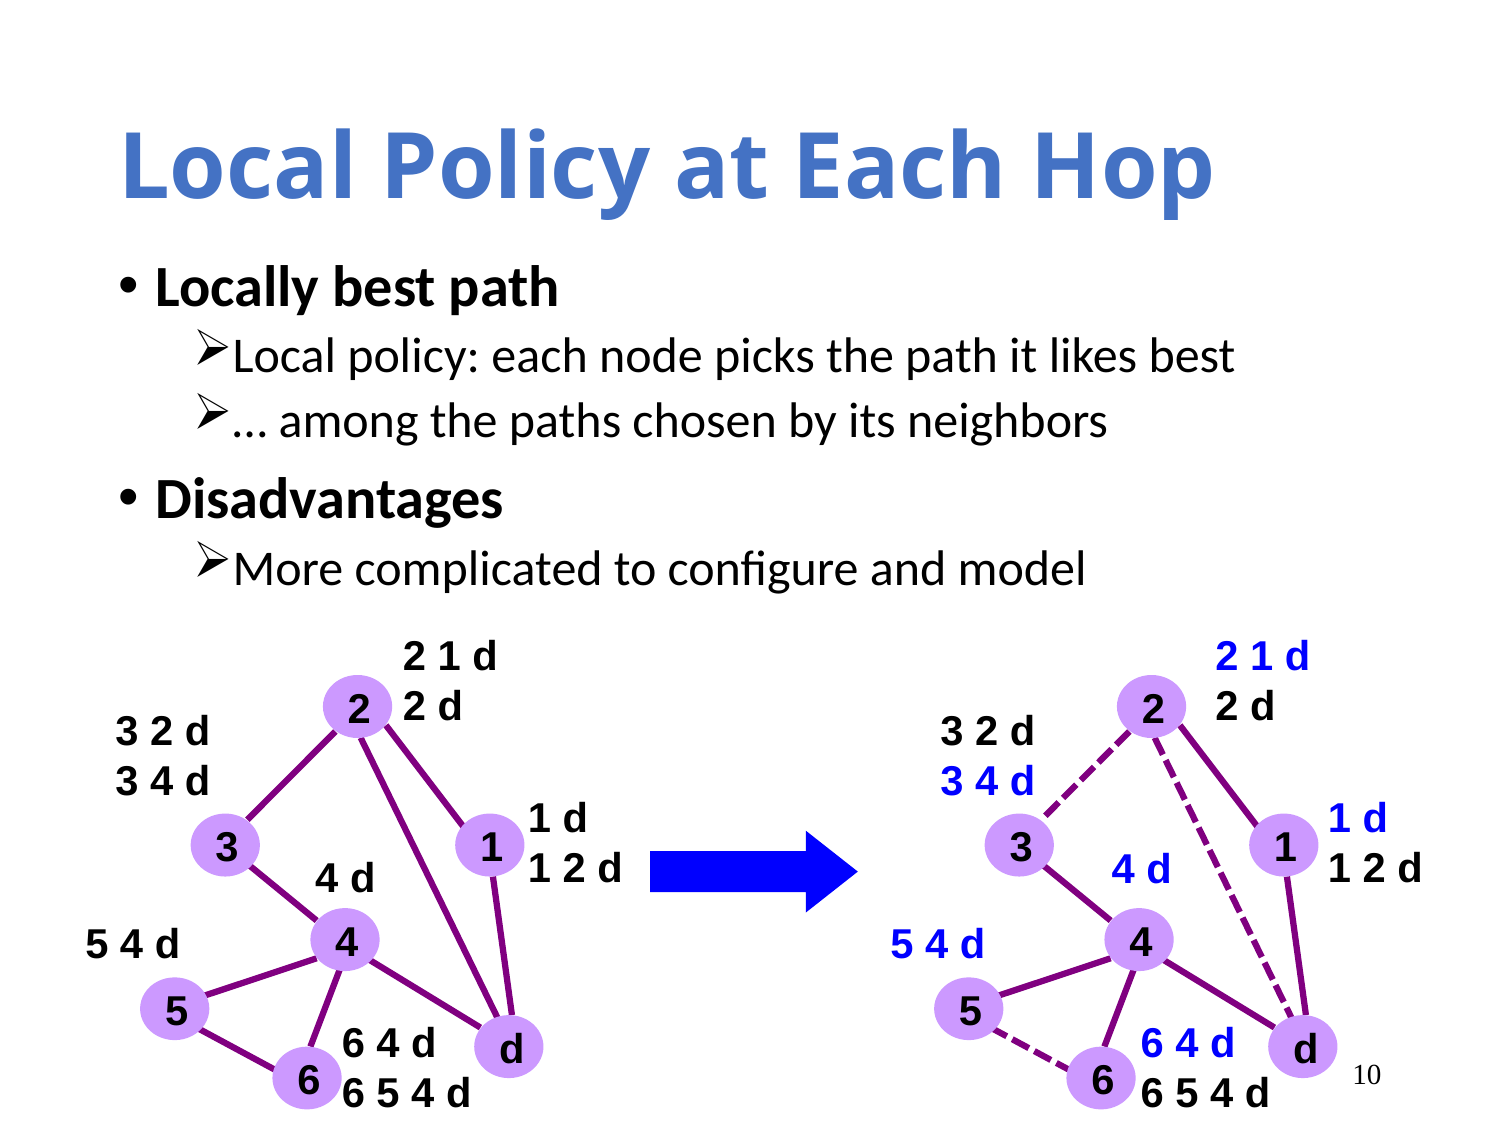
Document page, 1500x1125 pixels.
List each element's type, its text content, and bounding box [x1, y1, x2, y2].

text_box 3 2 d 3 4 d [100, 696, 226, 812]
text_box 6 4 d 6 5 4 d [327, 1008, 487, 1124]
list Locally best path Local policy: each node picks the path it likes best … among the paths chosen by its neighbors Disadvantages More complicated to configure and model [103, 248, 1397, 963]
text_box 2 [322, 675, 388, 739]
text_box 3 [984, 813, 1054, 877]
text_box 3 [190, 813, 260, 877]
text_box 4 [310, 909, 380, 972]
text_box 5 [934, 977, 1004, 1041]
title Local Policy at Each Hop [103, 59, 1397, 248]
text_box 4 d [1096, 834, 1187, 900]
text_box 4 d [300, 843, 391, 909]
text_box 3 2 d 3 4 d [925, 696, 1051, 812]
text_box 6 4 d 6 5 4 d [1125, 1008, 1286, 1124]
text_box 4 [1104, 908, 1174, 972]
text_box 5 4 d [70, 909, 196, 975]
text_box 1 d 1 2 d [513, 783, 638, 899]
text_box 2 1 d 2 d [1200, 621, 1326, 737]
text_box 1 d 1 2 d [1313, 783, 1438, 899]
text_box 5 4 d [875, 909, 1001, 975]
text_box 2 1 d 2 d [388, 621, 513, 737]
text_box d [487, 1015, 544, 1079]
text_box 5 [140, 977, 210, 1041]
text_box 2 [1116, 675, 1187, 739]
slide_number 10 [1286, 1042, 1397, 1103]
text_box d [1286, 1015, 1338, 1042]
slide_number 10 [1059, 1042, 1125, 1103]
text_box 6 [272, 1046, 327, 1110]
text_box [650, 830, 858, 913]
text_box 1 [1249, 813, 1313, 877]
text_box 6 [1080, 1103, 1122, 1110]
text_box 1 [455, 813, 513, 877]
